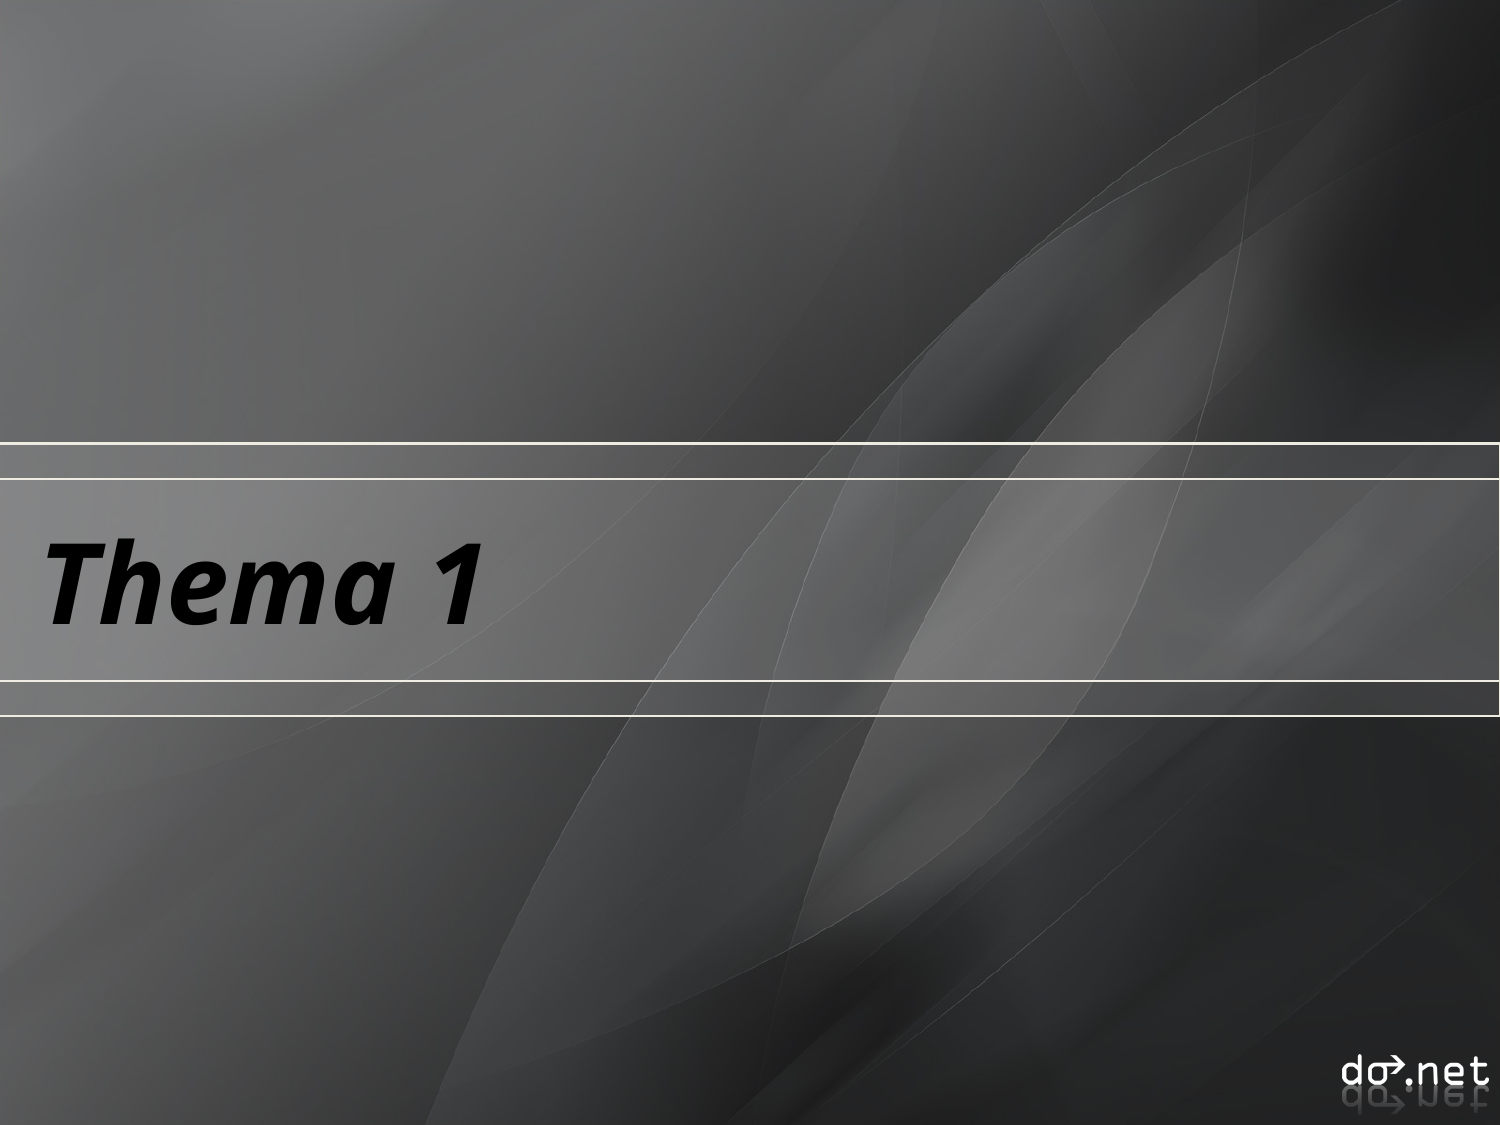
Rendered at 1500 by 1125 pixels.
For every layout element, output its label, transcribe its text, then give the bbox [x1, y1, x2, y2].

title Thema 1 [23, 492, 1465, 668]
picture [0, 717, 1500, 1125]
picture [0, 0, 1500, 442]
